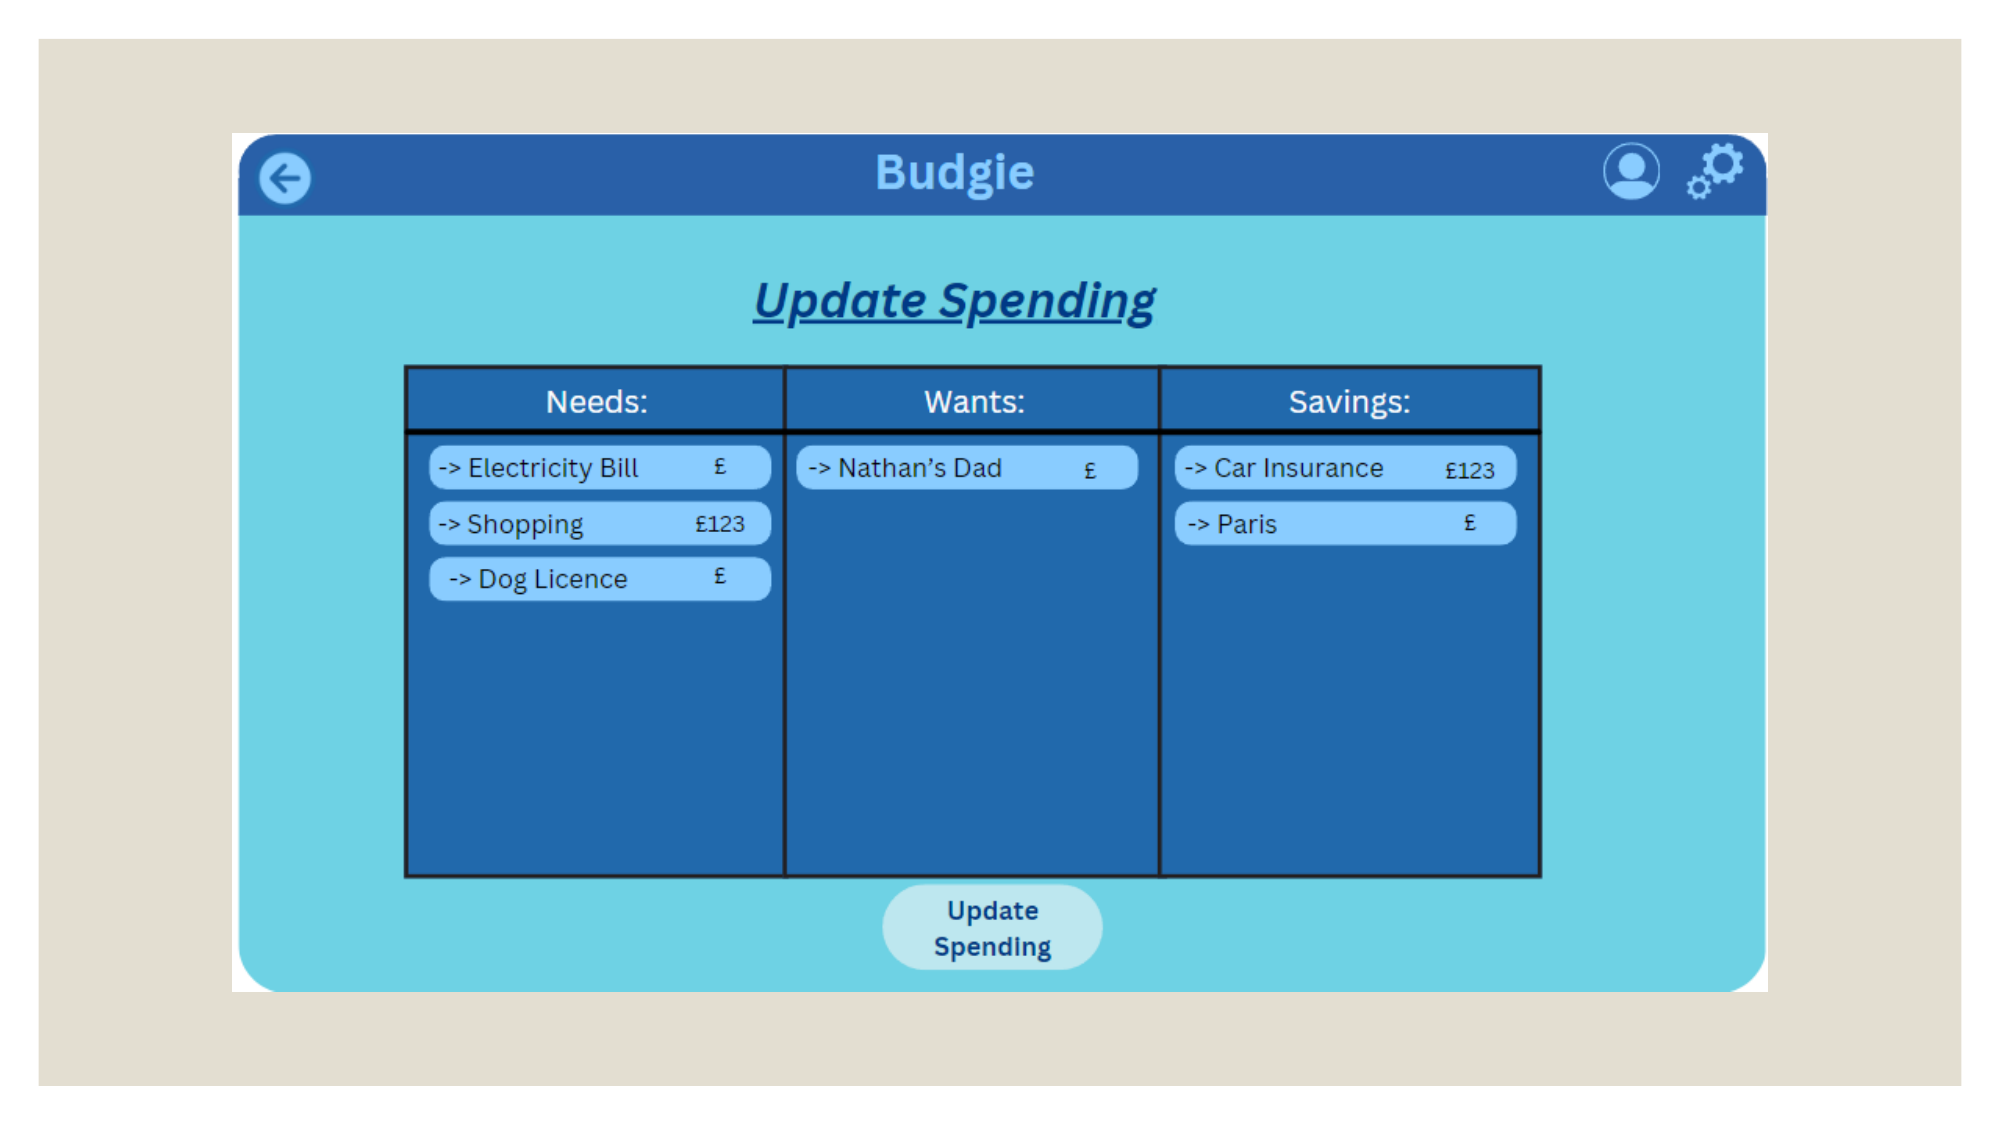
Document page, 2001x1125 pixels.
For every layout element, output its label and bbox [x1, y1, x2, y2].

picture [232, 133, 1768, 992]
